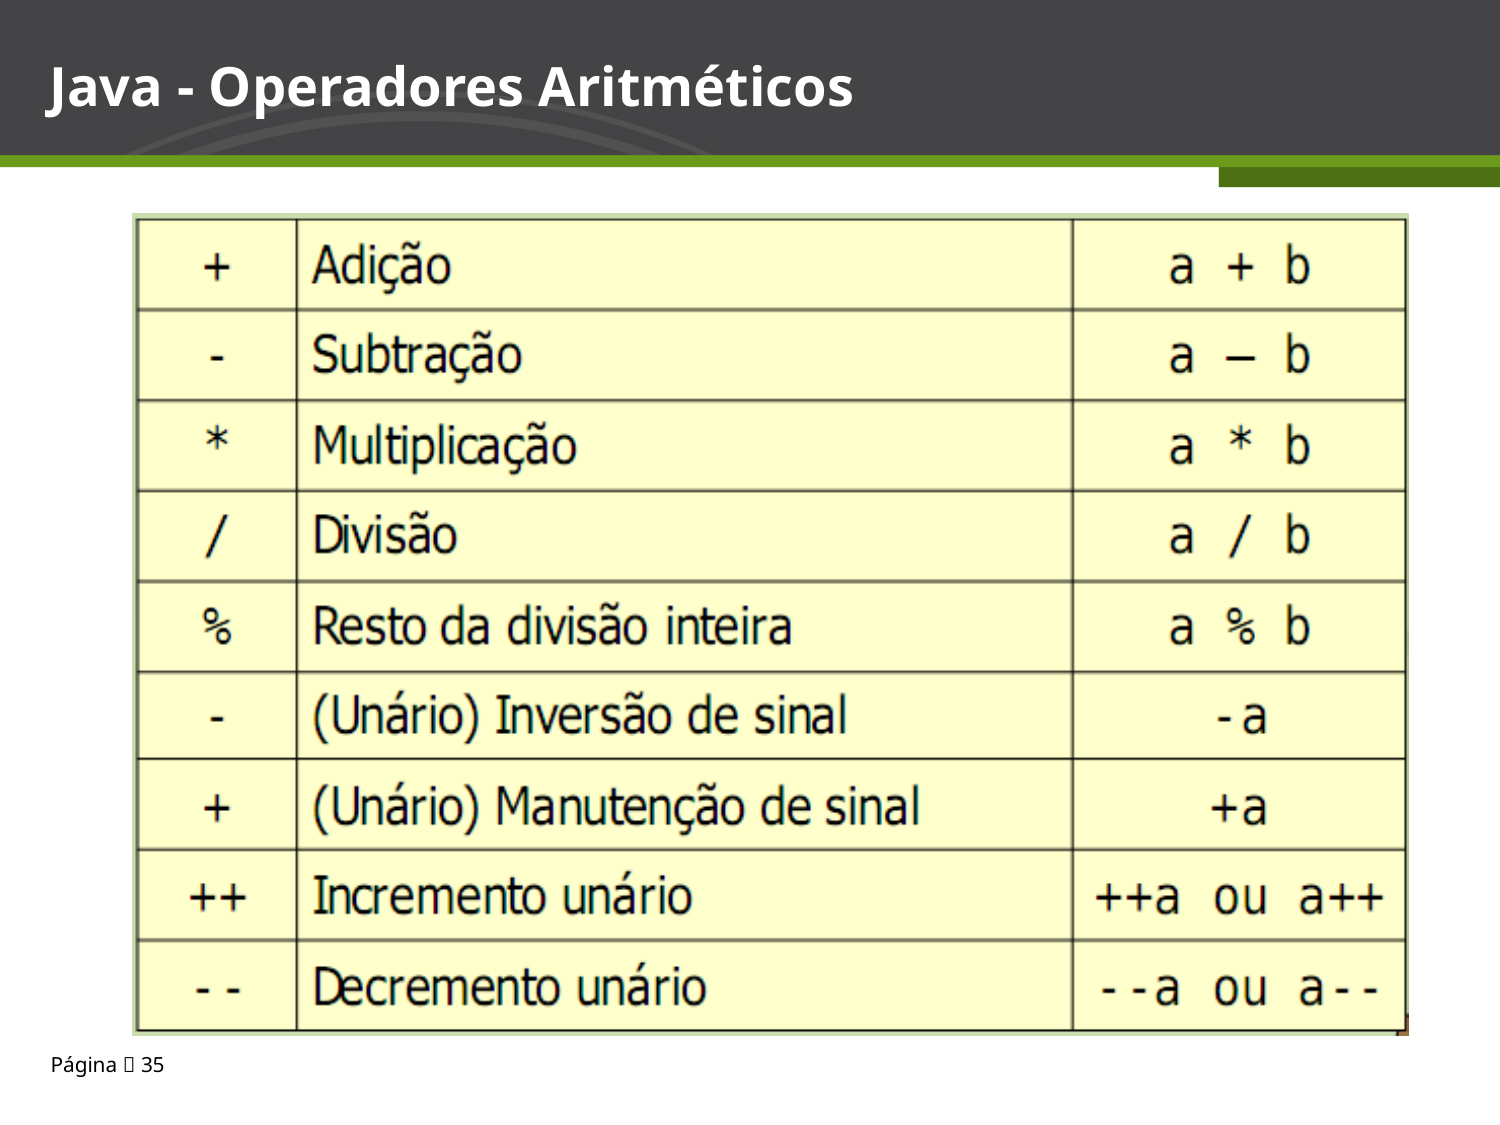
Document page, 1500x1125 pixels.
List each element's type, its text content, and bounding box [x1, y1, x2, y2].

title Java - Operadores Aritméticos [49, 51, 1447, 140]
picture [0, 0, 1500, 1125]
